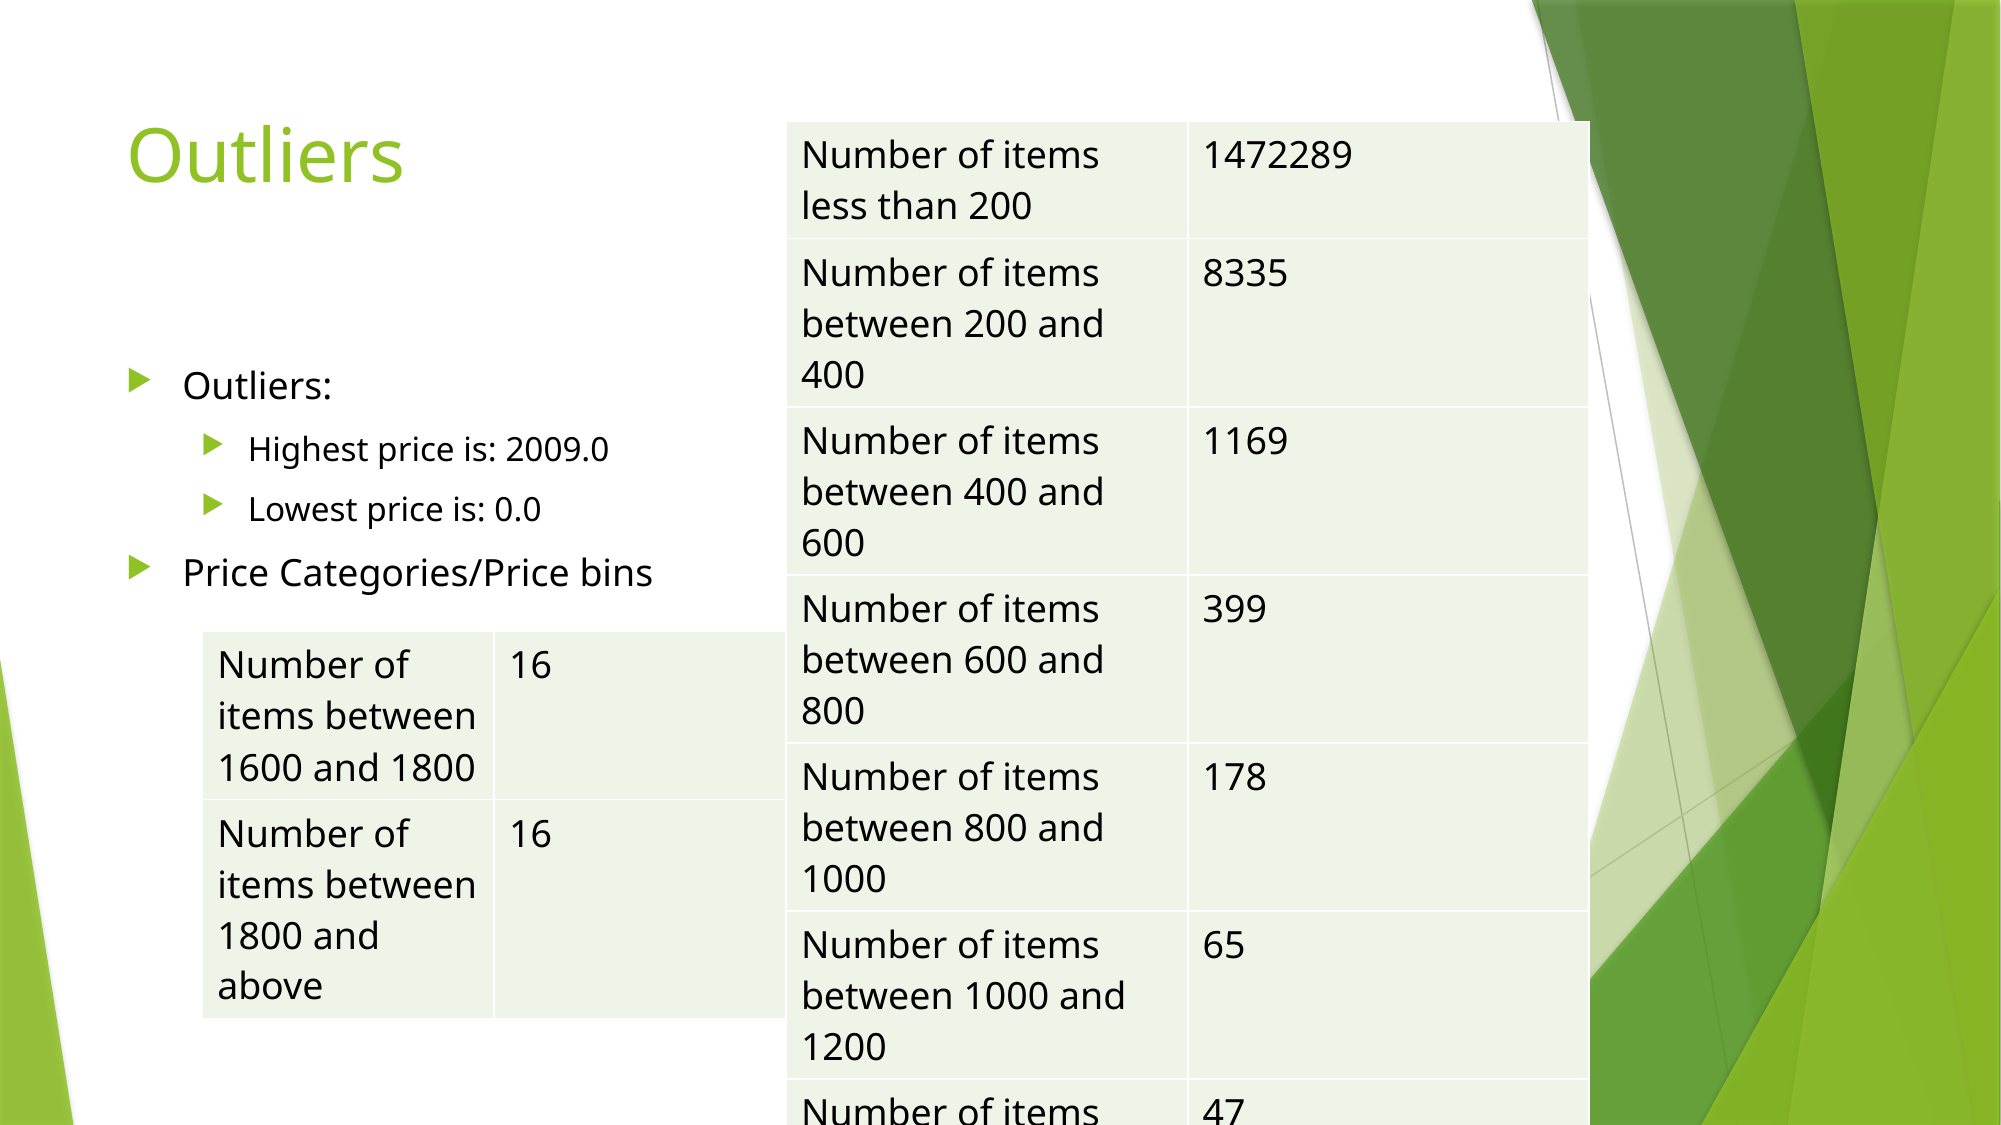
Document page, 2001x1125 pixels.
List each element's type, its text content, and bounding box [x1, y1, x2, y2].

table_cell 399 [1189, 576, 1588, 742]
list Outliers: Highest price is: 2009.0 Lowest price is: 0.0 Price Categories/Price bins [111, 354, 785, 992]
table_header Number of items less than 200 [787, 122, 1187, 238]
table_cell 178 [1189, 744, 1588, 910]
table_cell Number of items between 600 and 800 [787, 576, 1187, 742]
table_cell 65 [1189, 912, 1588, 1078]
table_cell Number of items between 800 and 1000 [787, 744, 1187, 910]
table_cell Number of items between 200 and 400 [787, 239, 1187, 406]
table_cell Number of items between 1800 and above [203, 800, 493, 1018]
table_cell Number of items between 400 and 600 [787, 408, 1187, 574]
table_cell Number of items between 1000 and 1200 [787, 912, 1187, 1078]
table_header 1472289 [1189, 122, 1588, 238]
table_header Number of items between 1600 and 1800 [203, 632, 493, 799]
table_cell 1169 [1189, 408, 1588, 574]
table_cell 8335 [1189, 239, 1588, 406]
table_cell Number of items between 1200 and 1400 [787, 1080, 1187, 1125]
title Outliers [111, 99, 1522, 317]
table_cell 47 [1189, 1080, 1588, 1125]
table_cell 16 [495, 800, 785, 1018]
table_header 16 [495, 632, 785, 799]
